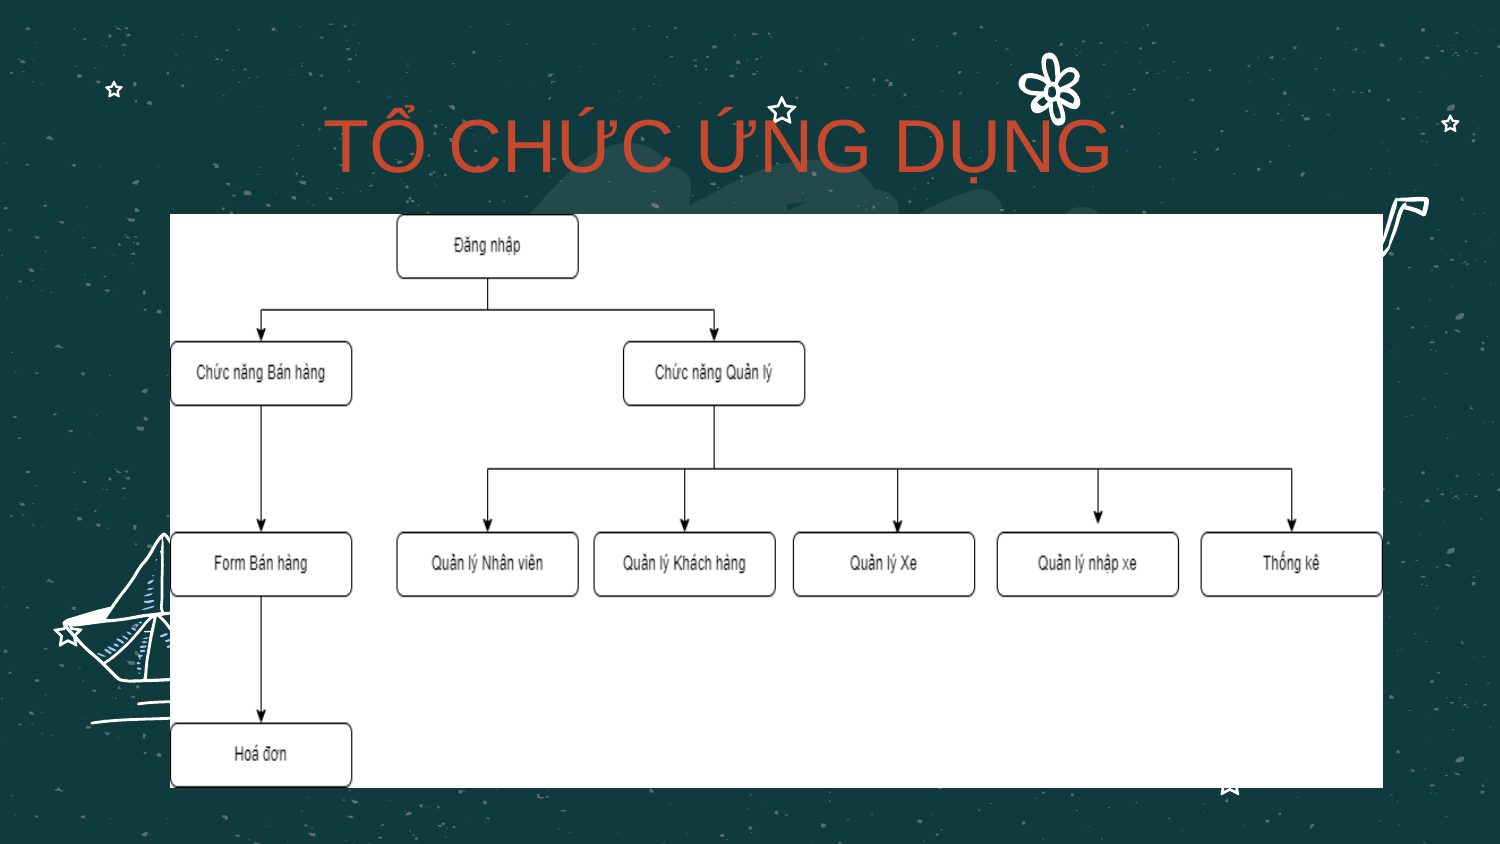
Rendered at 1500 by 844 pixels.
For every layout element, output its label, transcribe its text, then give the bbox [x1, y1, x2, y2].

text_box [1387, 196, 1429, 253]
text_box TỔ CHỨC ỨNG DỤNG [324, 0, 1192, 188]
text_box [45, 510, 165, 725]
picture [0, 0, 1500, 844]
